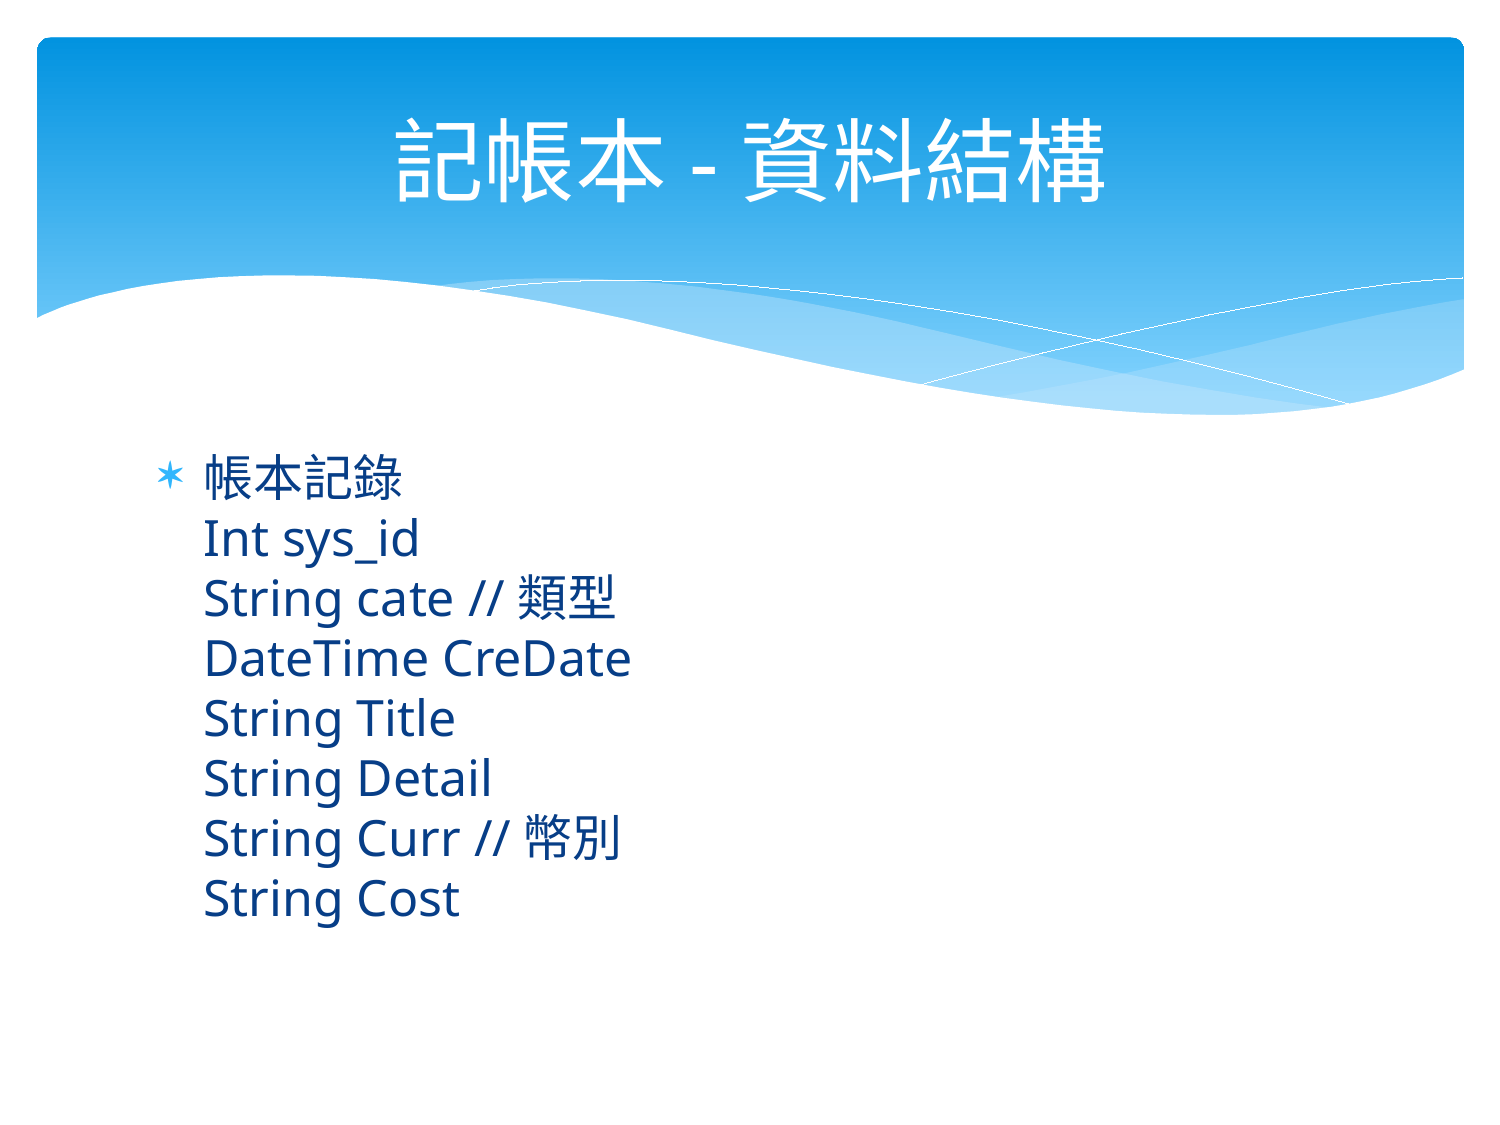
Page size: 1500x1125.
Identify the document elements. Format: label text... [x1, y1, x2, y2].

title 記帳本-資料結構 [75, 55, 1425, 261]
list 帳本記錄 Int sys_id String cate //類型 DateTime CreDate String Title String Detail String Curr //幣別 String Cost [143, 438, 1359, 1005]
